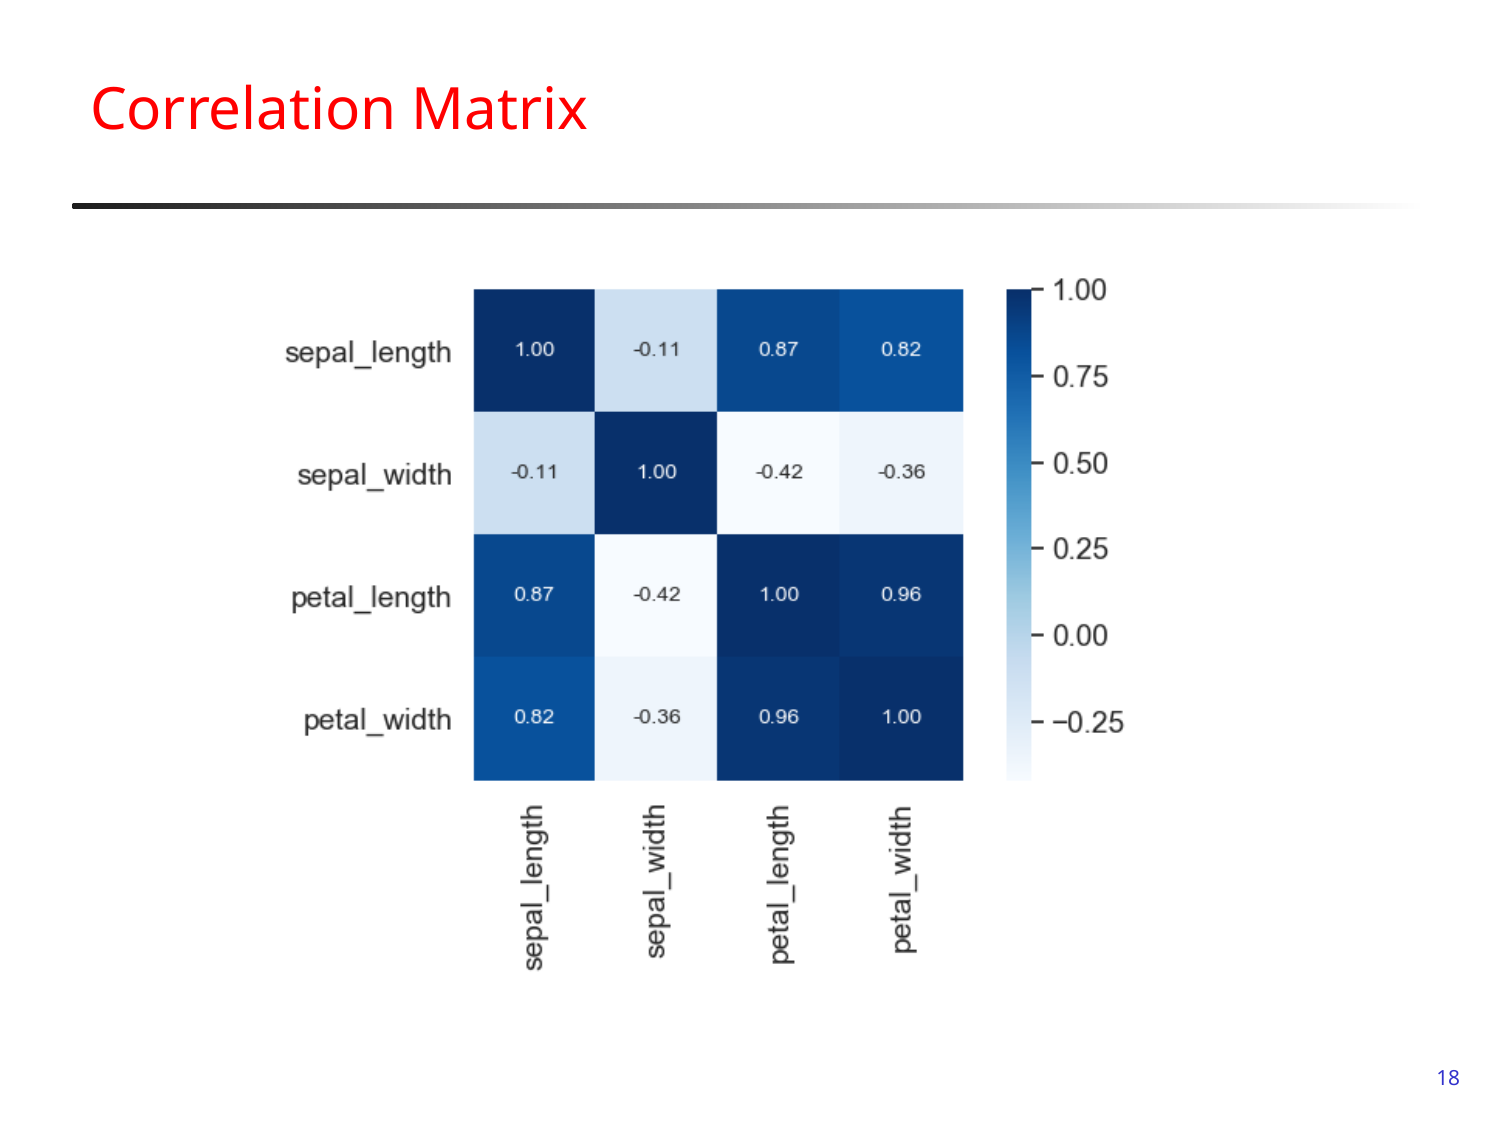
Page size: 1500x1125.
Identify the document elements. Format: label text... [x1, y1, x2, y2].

slide_number 18 [1087, 1024, 1476, 1101]
picture [52, 243, 1188, 1012]
title Correlation Matrix [75, 12, 1468, 200]
